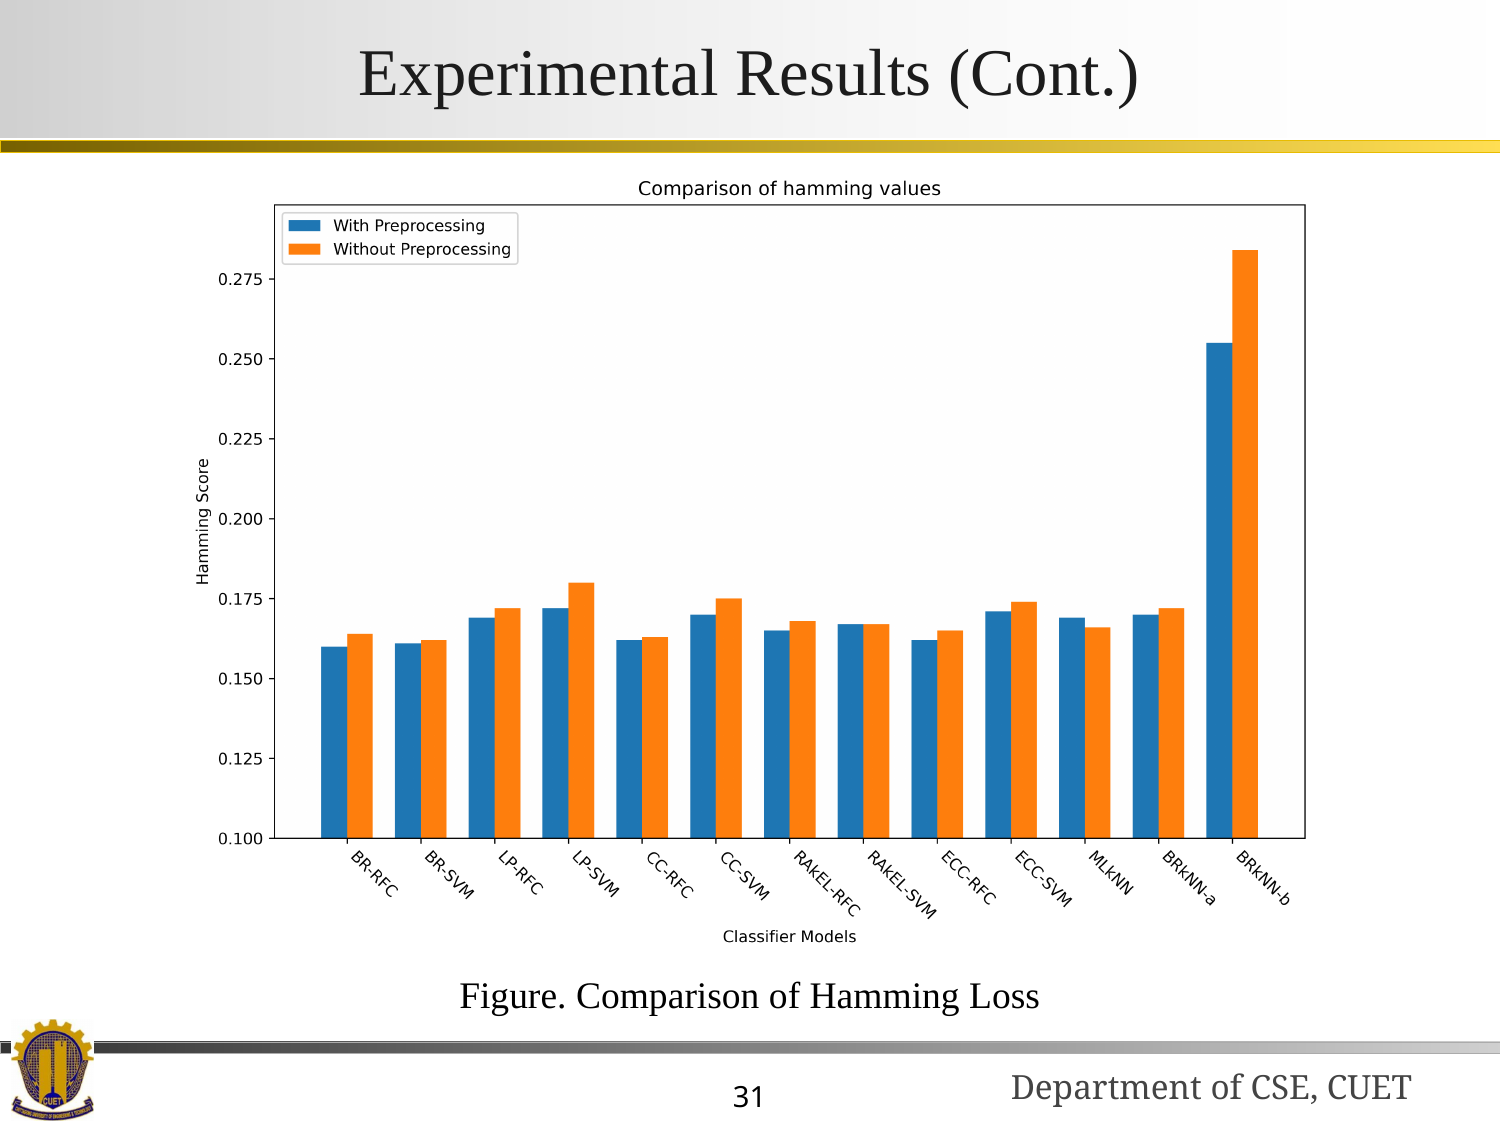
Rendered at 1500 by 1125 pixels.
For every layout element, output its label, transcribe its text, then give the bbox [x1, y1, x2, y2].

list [178, 162, 1322, 963]
text_box Figure. Comparison of Hamming Loss [178, 971, 1322, 1024]
picture [11, 1019, 94, 1121]
title Experimental Results (Cont.) [0, 0, 1500, 138]
